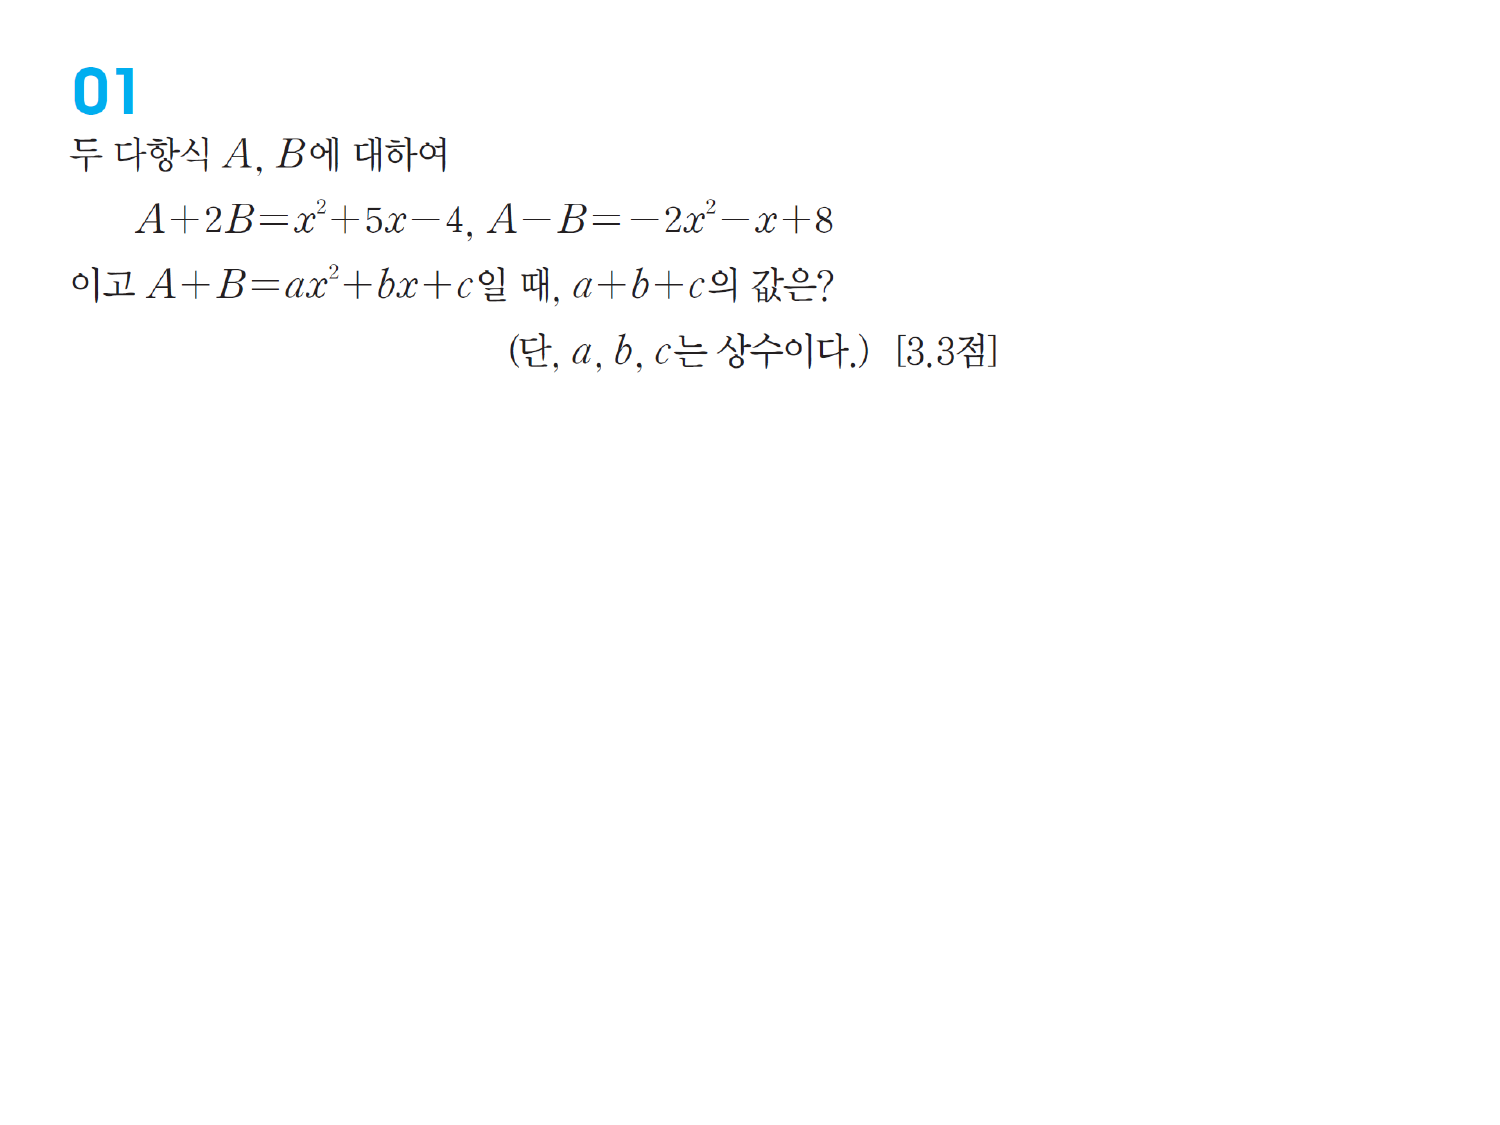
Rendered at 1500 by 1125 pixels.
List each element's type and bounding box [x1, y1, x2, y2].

picture [58, 58, 1006, 384]
